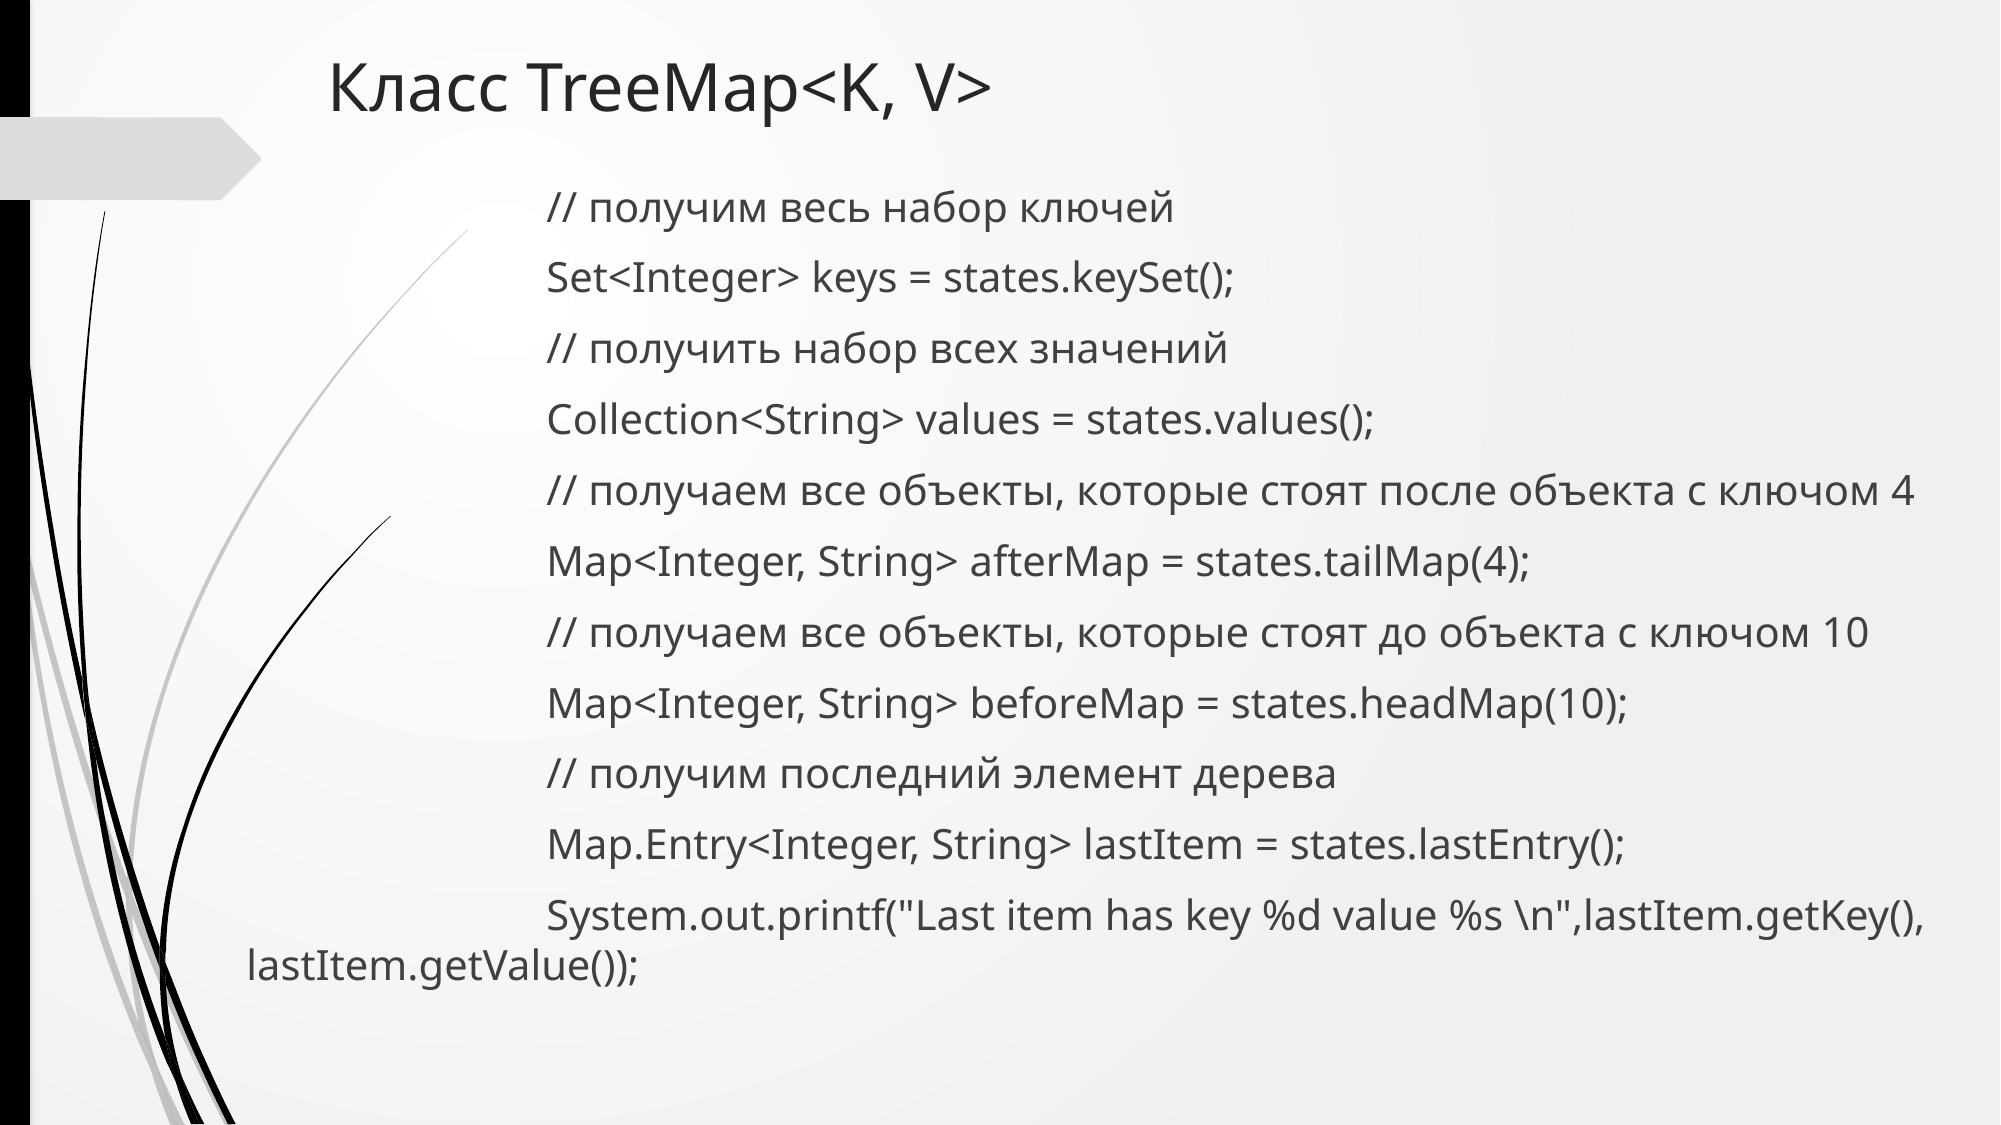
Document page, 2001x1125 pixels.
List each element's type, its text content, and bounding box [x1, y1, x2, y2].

list // получим весь набор ключей Set<Integer> keys = states.keySet(); // получить набор всех значений Collection<String> values = states.values(); // получаем все объекты, которые стоят после объекта с ключом 4 Map<Integer, String> afterMap = states.tailMap(4); // получаем все объекты, которые стоят до объекта с ключом 10 Map<Integer, String> beforeMap = states.headMap(10); // получим последний элемент дерева Map.Entry<Integer, String> lastItem = states.lastEntry(); System.out.printf("Last item has key %d value %s \n",lastItem.getKey(), lastItem.getValue()); [231, 172, 1955, 1080]
title Класс TreeMap<K, V> [312, 36, 1806, 141]
